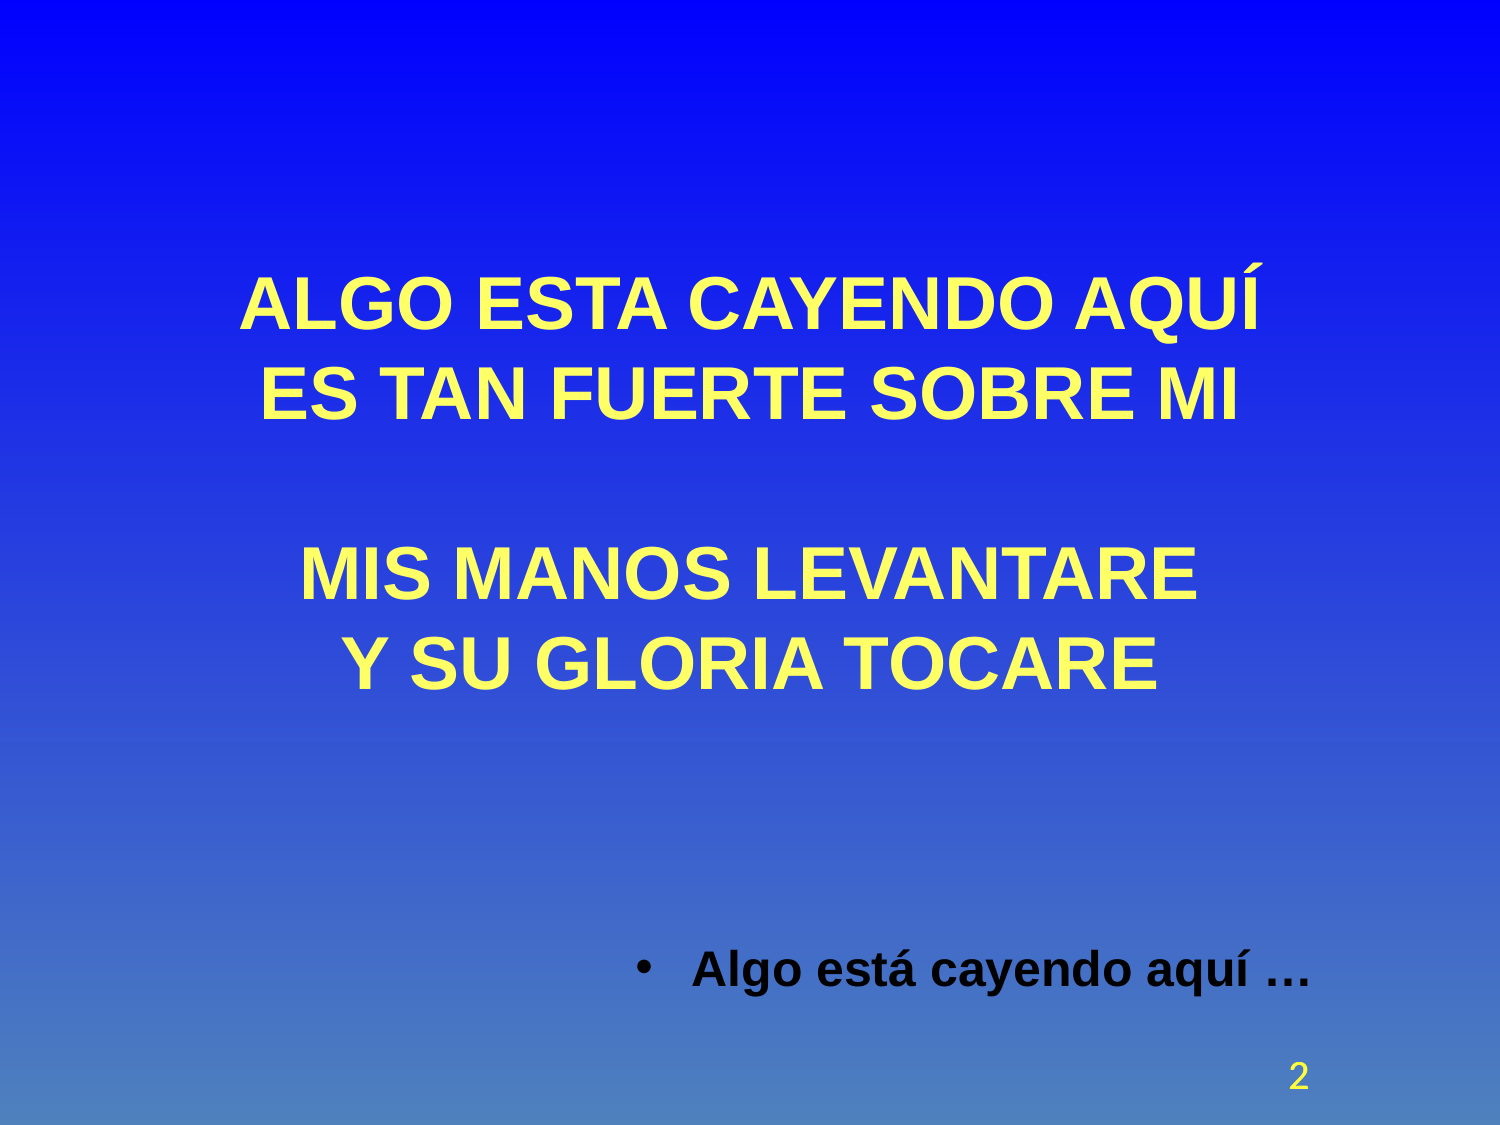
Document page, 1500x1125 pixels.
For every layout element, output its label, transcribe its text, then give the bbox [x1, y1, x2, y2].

list Algo está cayendo aquí … [616, 928, 1330, 1012]
text_box 2 [974, 1042, 1325, 1103]
title ALGO ESTA CAYENDO AQUÍ ES TAN FUERTE SOBRE MI MIS MANOS LEVANTARE Y SU GLORIA TOCARE [74, 385, 1426, 574]
